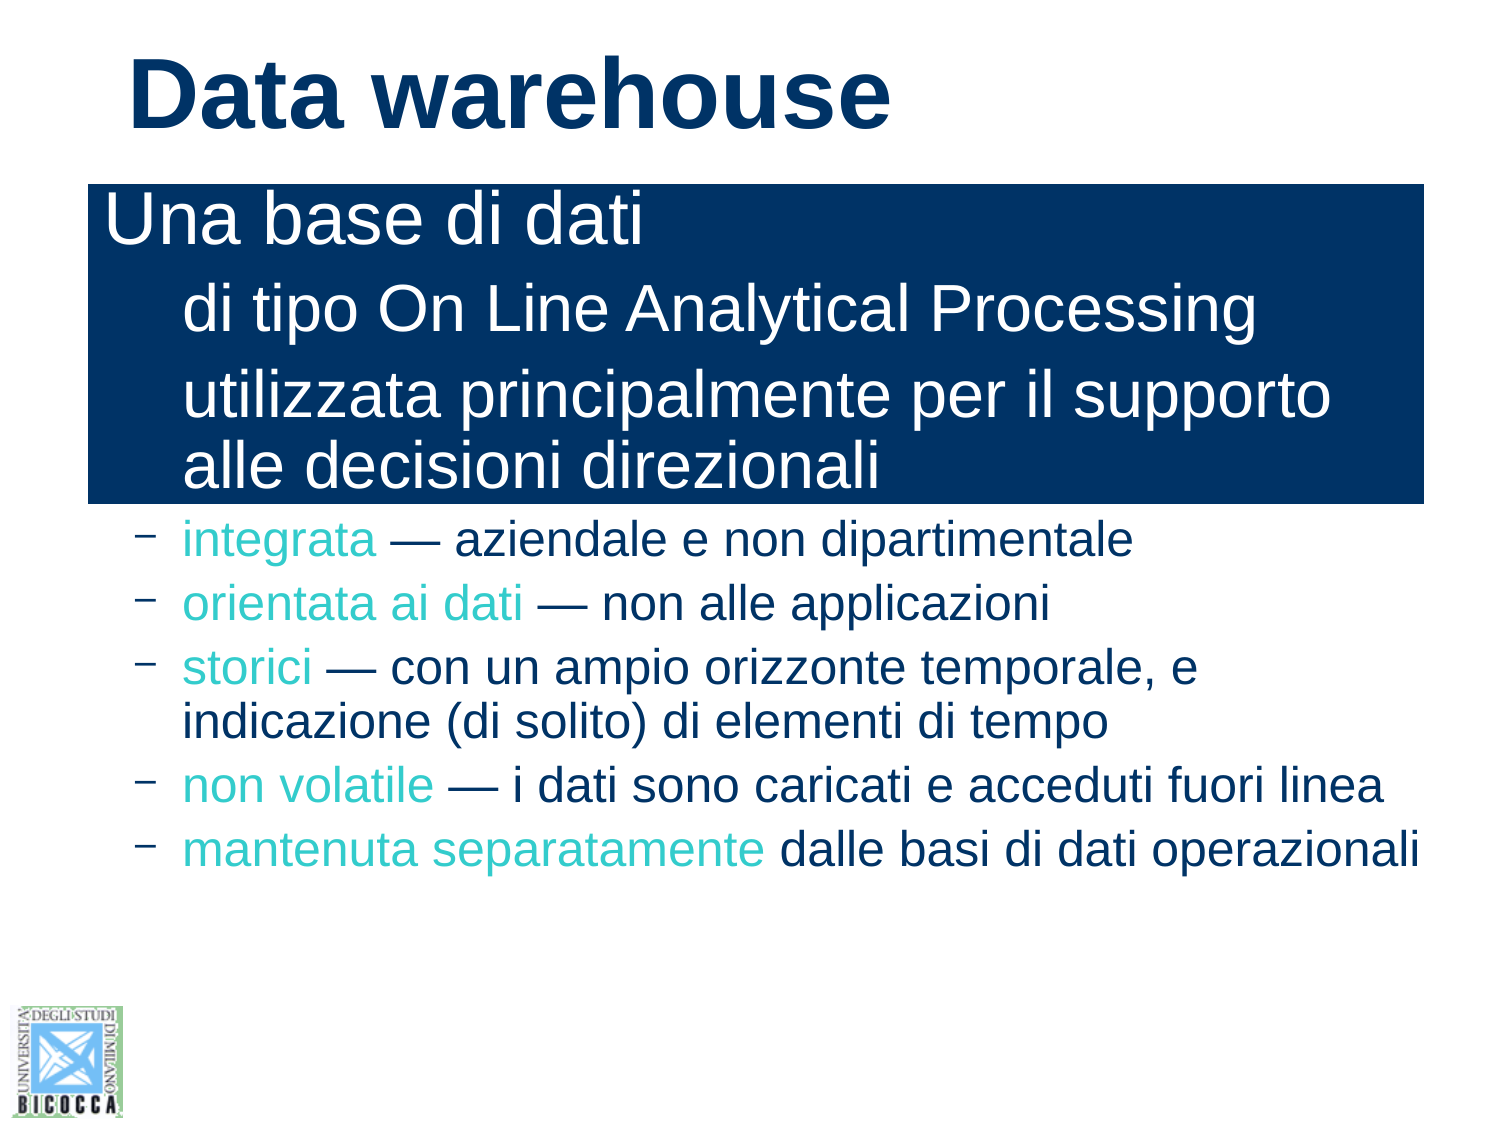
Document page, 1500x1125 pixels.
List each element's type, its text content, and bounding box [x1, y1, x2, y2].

list Una base di dati di tipo On Line Analytical Processing utilizzata principalmente per il supporto alle decisioni direzionali integrata — aziendale e non dipartimentale orientata ai dati — non alle applicazioni storici — con un ampio orizzonte temporale, e indicazione (di solito) di elementi di tempo non volatile — i dati sono caricati e acceduti fuori linea mantenuta separatamente dalle basi di dati operazionali [88, 172, 1447, 911]
picture [10, 1005, 124, 1119]
title Data warehouse [112, 37, 1388, 157]
